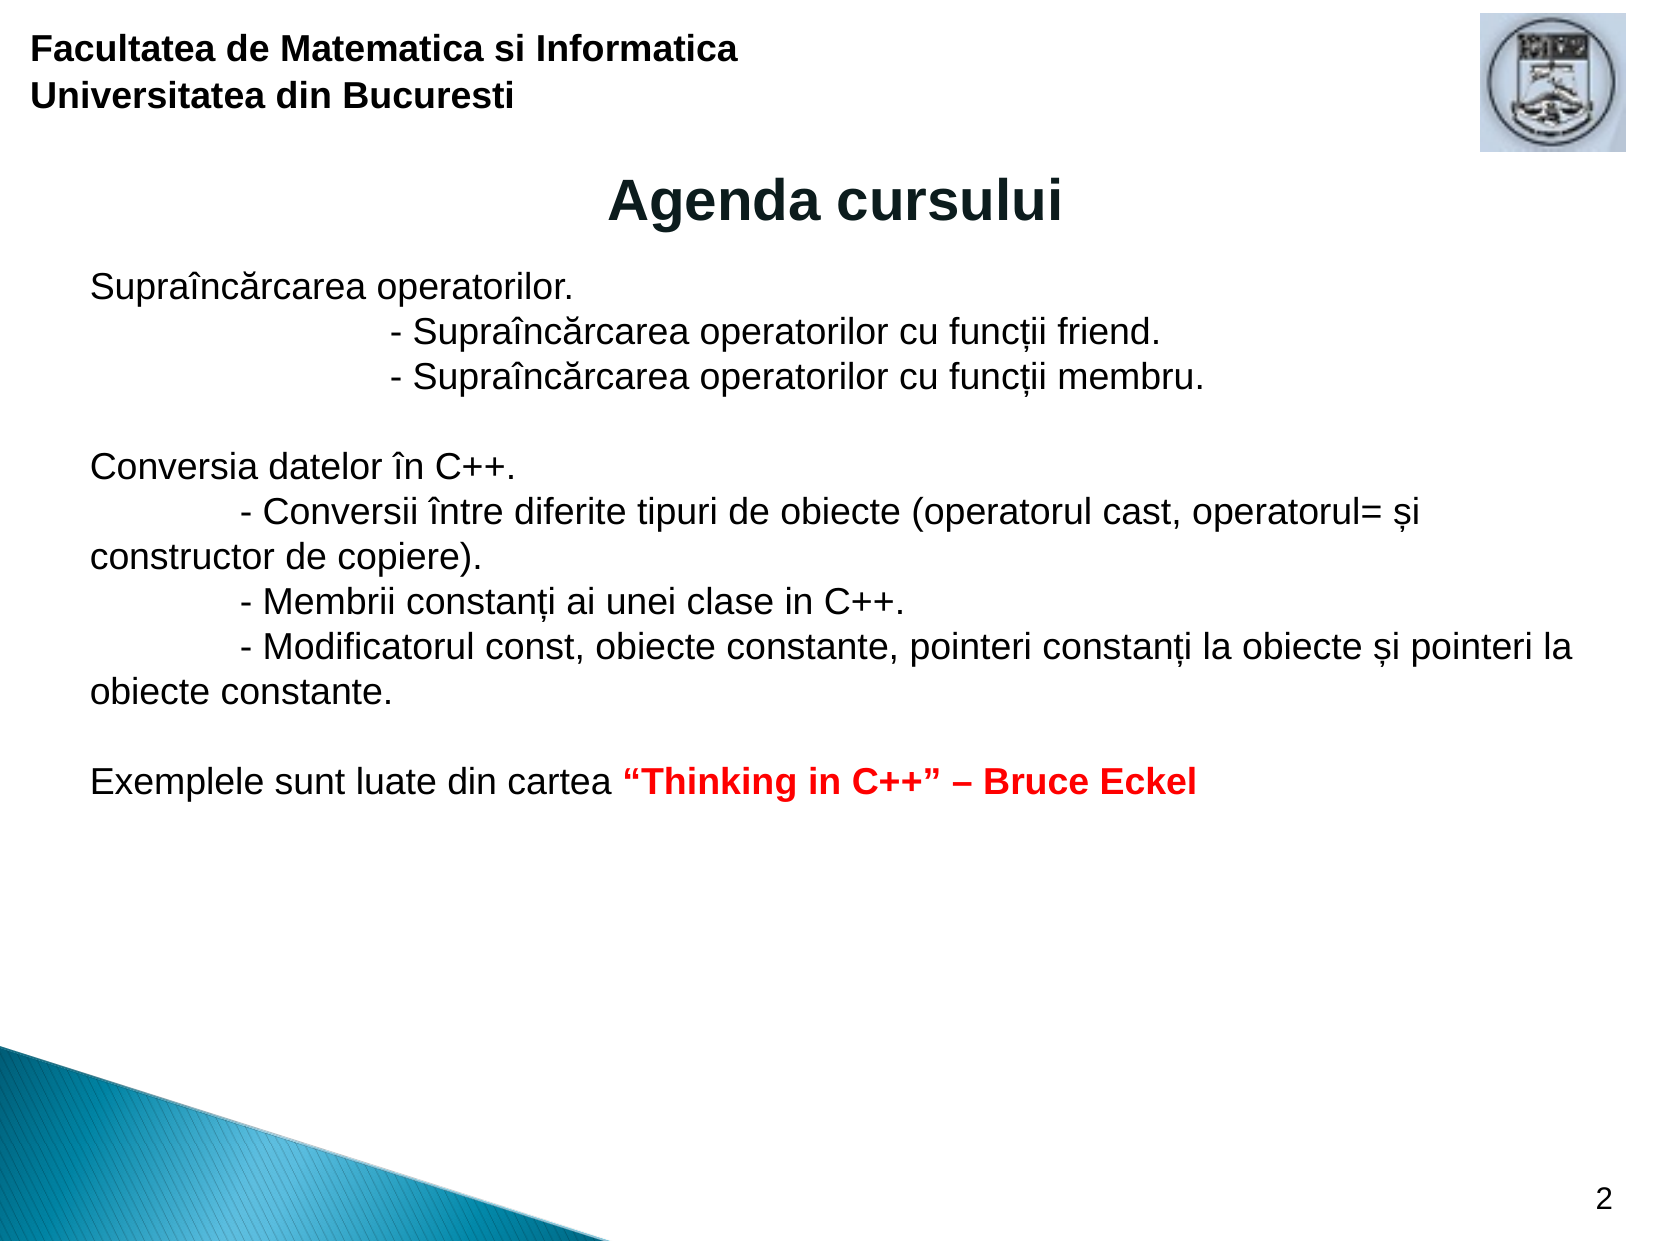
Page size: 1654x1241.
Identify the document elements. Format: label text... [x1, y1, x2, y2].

picture [0, 1045, 615, 1241]
picture [1480, 13, 1626, 152]
text_box Facultatea de Matematica si Informatica Universitatea din Bucuresti [13, 13, 841, 122]
text_box 2 [1563, 1158, 1630, 1225]
text_box Supraîncărcarea operatorilor. - Supraîncărcarea operatorilor cu funcții friend. - Supraîncărcarea operatorilor cu funcții membru. Conversia datelor în C++. - Conversii între diferite tipuri de obiecte (operatorul cast, operatorul= și constructor de copiere). - Membrii constanți ai unei clase in C++. - Modificatorul const, obiecte constante, pointeri constanți la obiecte și pointeri la obiecte constante. Exemplele sunt luate din cartea “Thinking in C++” – Bruce Eckel [75, 254, 1590, 995]
text_box Agenda cursului [380, 160, 1290, 234]
